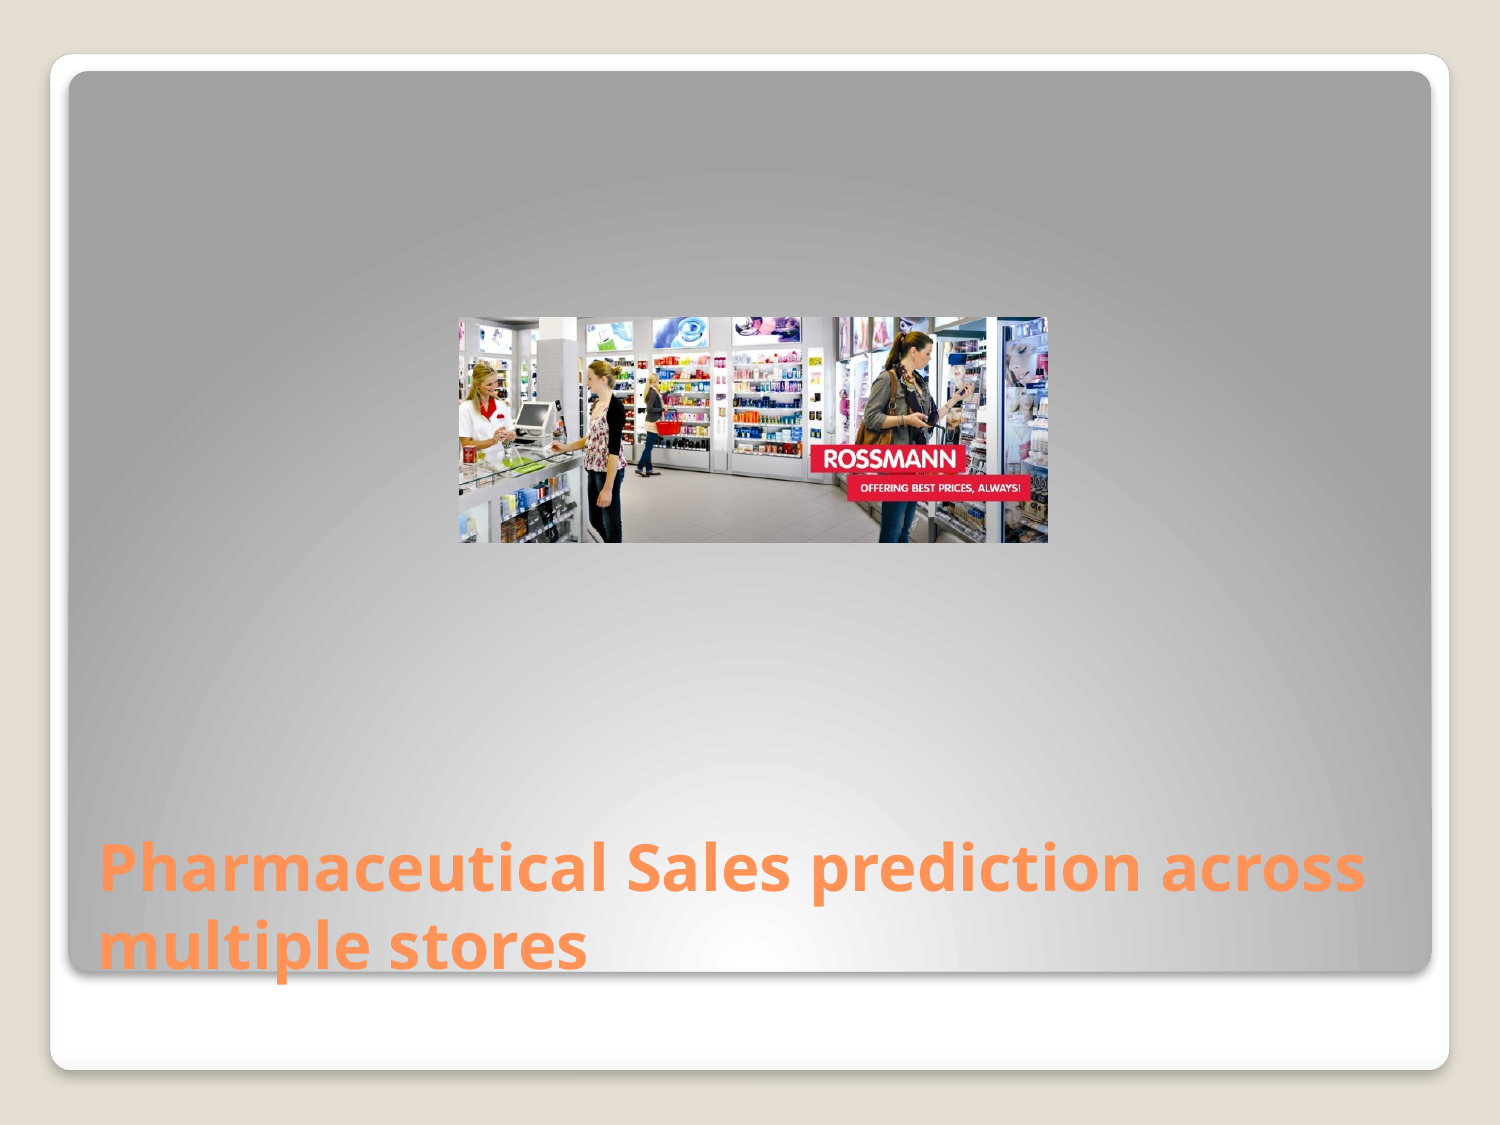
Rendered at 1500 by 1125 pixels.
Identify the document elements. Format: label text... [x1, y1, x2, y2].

title Pharmaceutical Sales prediction across multiple stores [82, 817, 1425, 990]
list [459, 317, 1049, 544]
